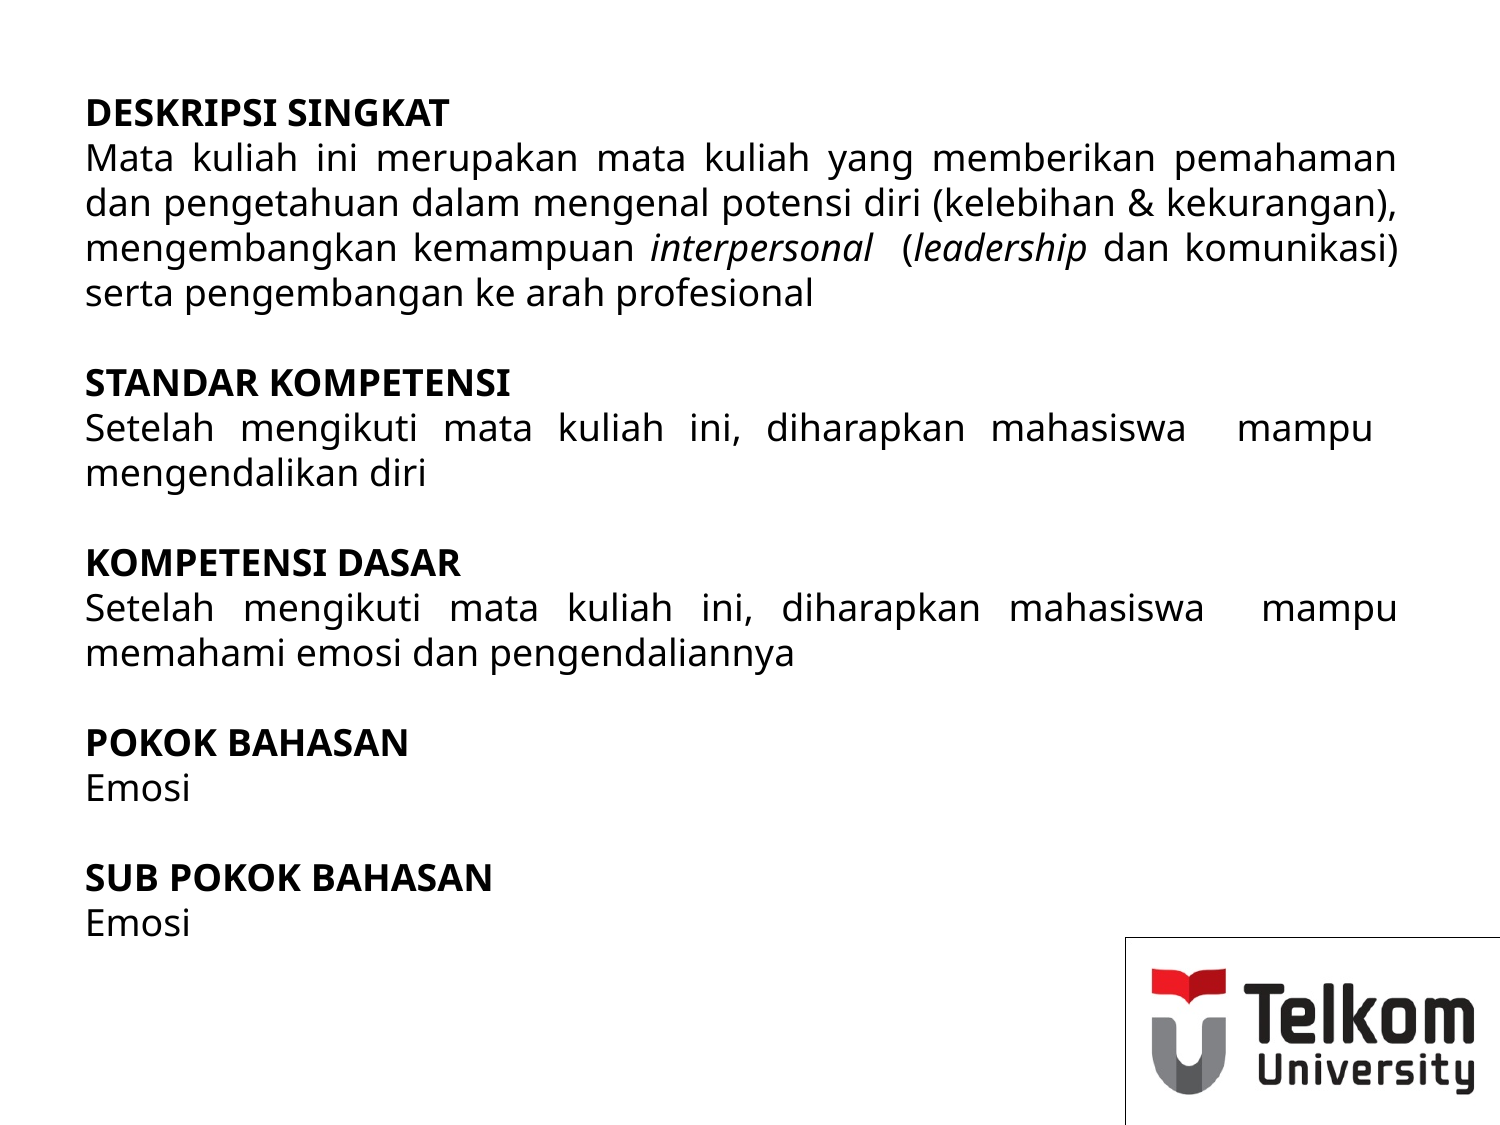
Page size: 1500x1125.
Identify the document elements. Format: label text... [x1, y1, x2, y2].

text_box DESKRIPSI SINGKAT Mata kuliah ini merupakan mata kuliah yang memberikan pemahaman dan pengetahuan dalam mengenal potensi diri (kelebihan & kekurangan), mengembangkan kemampuan interpersonal (leadership dan komunikasi) serta pengembangan ke arah profesional STANDAR KOMPETENSI Setelah mengikuti mata kuliah ini, diharapkan mahasiswa mampu mengendalikan diri KOMPETENSI DASAR Setelah mengikuti mata kuliah ini, diharapkan mahasiswa mampu memahami emosi dan pengendaliannya POKOK BAHASAN Emosi SUB POKOK BAHASAN Emosi [70, 82, 1414, 1125]
picture [1124, 937, 1500, 1125]
